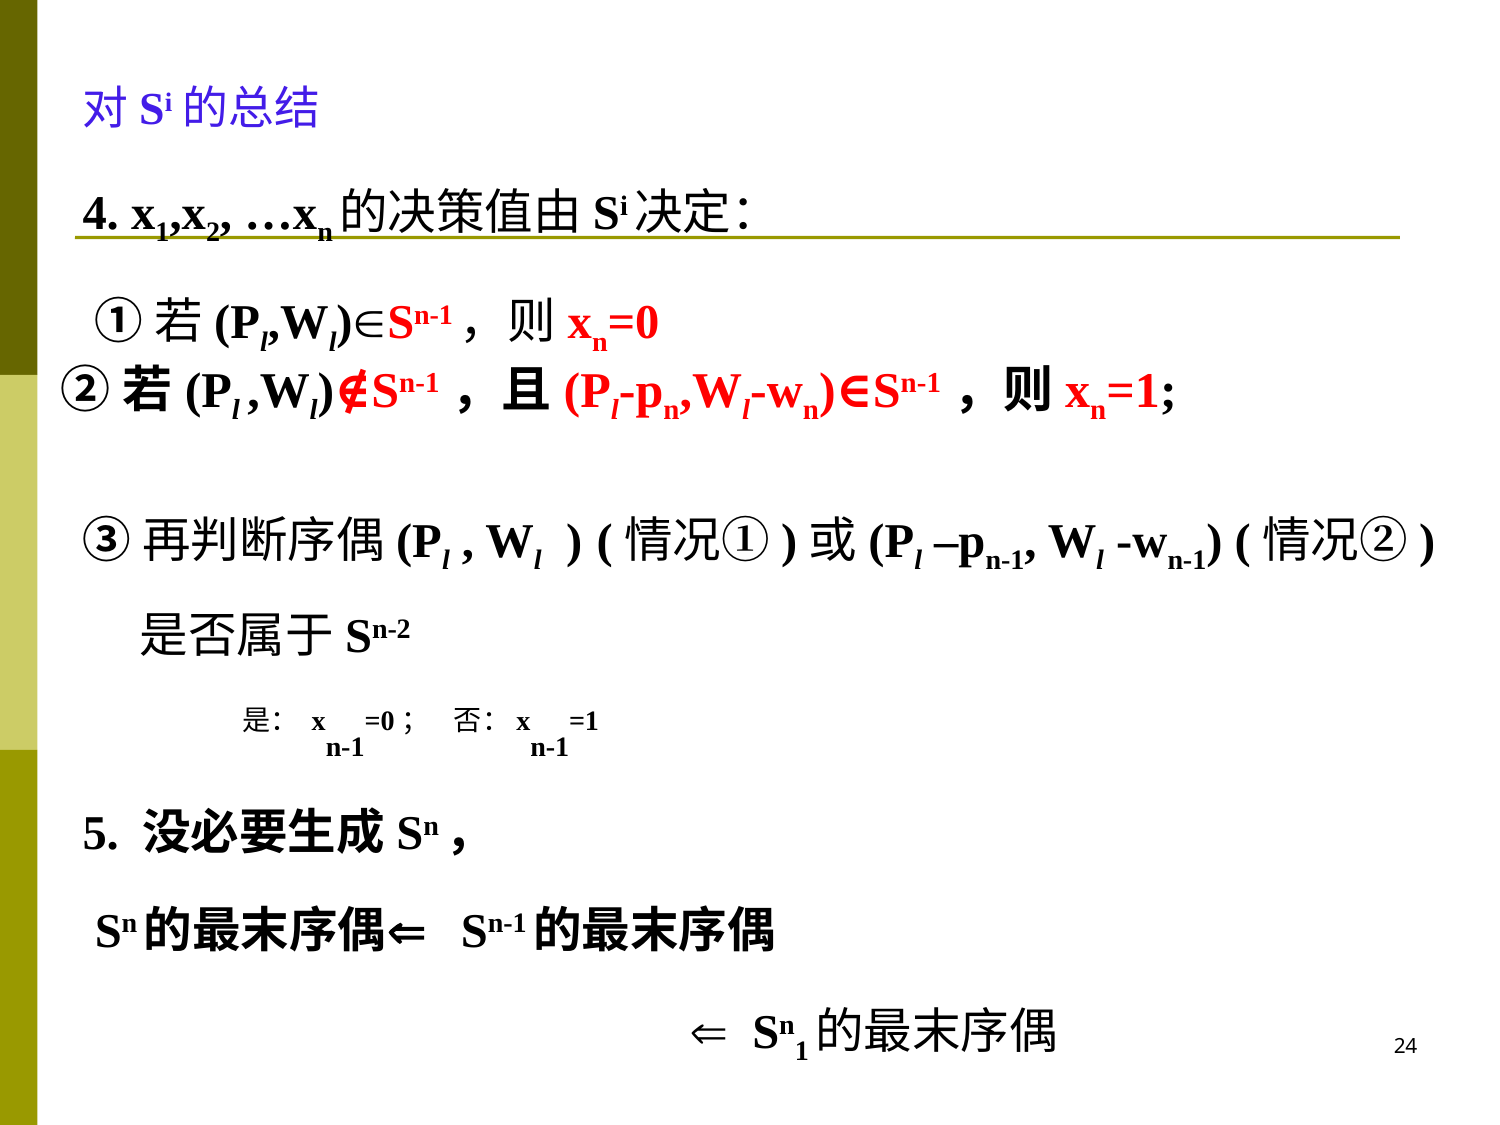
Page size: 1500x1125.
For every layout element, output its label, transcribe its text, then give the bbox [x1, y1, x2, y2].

title 对Si的总结 [74, 60, 1426, 140]
text_box ②若(Pl ,Wl)∉Sn-1，且(Pl-pn,Wl-wn)∈Sn-1，则xn=1; [28, 356, 1210, 426]
slide_number 24 [1380, 1024, 1426, 1066]
list 4. x1,x2, …xn的决策值由Si决定： ①若(Pl,Wl)∈Sn-1，则xn=0 ③再判断序偶(Pl , Wl ) (情况①)或(Pl –pn-1, Wl -wn-1) (情况②)是否属于Sn-2 是： xn-1=0； 否：xn-1=1 5. 没必要生成Sn， Sn的最末序偶⇐ Sn-1的最末序偶 ⇐ Sn1的最末序偶 [74, 140, 1473, 1083]
